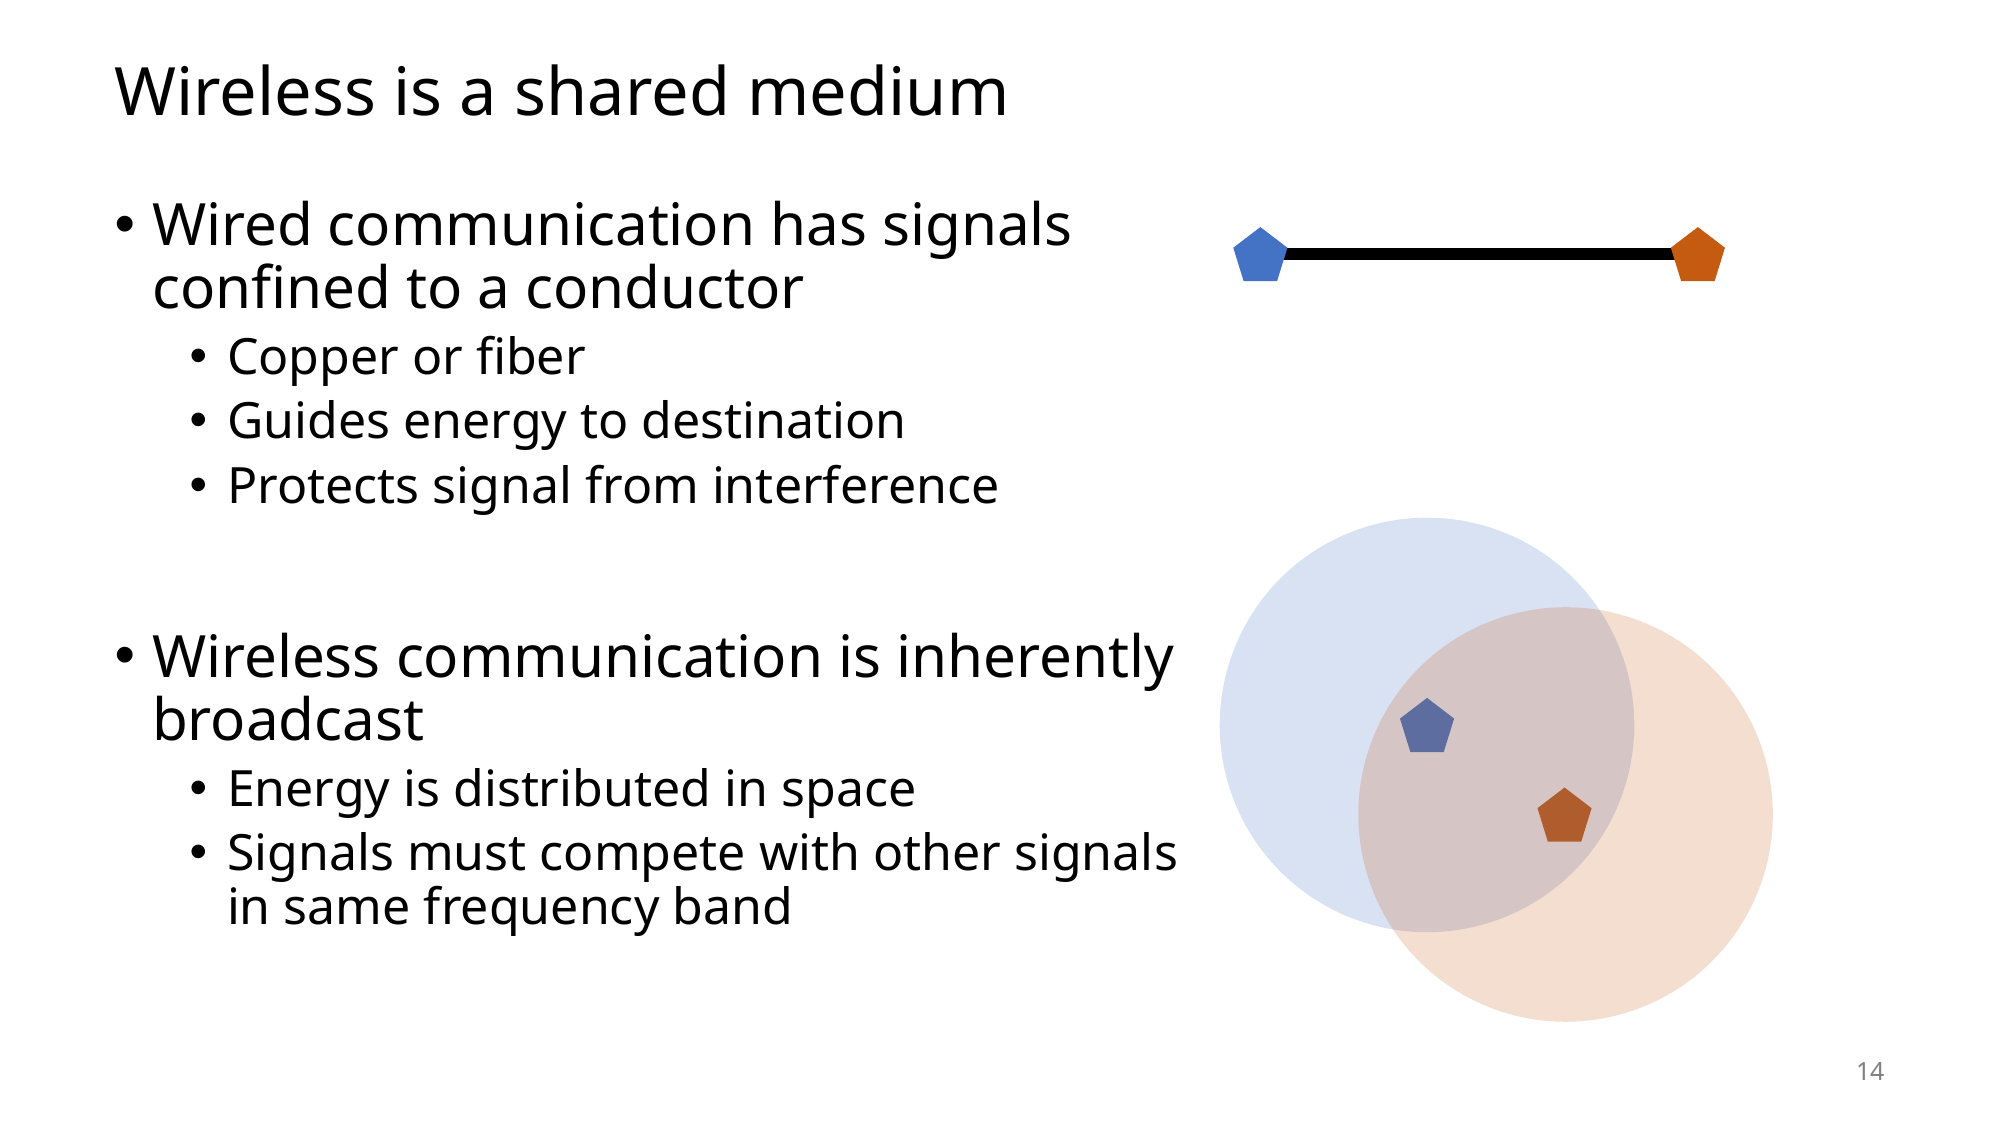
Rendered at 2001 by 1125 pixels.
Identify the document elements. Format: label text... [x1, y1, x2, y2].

text_box [1357, 606, 1774, 1023]
title Wireless is a shared medium [99, 37, 1900, 150]
text_box [1669, 225, 1727, 283]
text_box [1218, 516, 1601, 931]
slide_number 14 [1749, 1042, 1900, 1103]
list Wired communication has signals confined to a conductor Copper or fiber Guides energy to destination Protects signal from interference Wireless communication is inherently broadcast Energy is distributed in space Signals must compete with other signals in same frequency band [99, 187, 1221, 1013]
text_box [1232, 225, 1289, 283]
